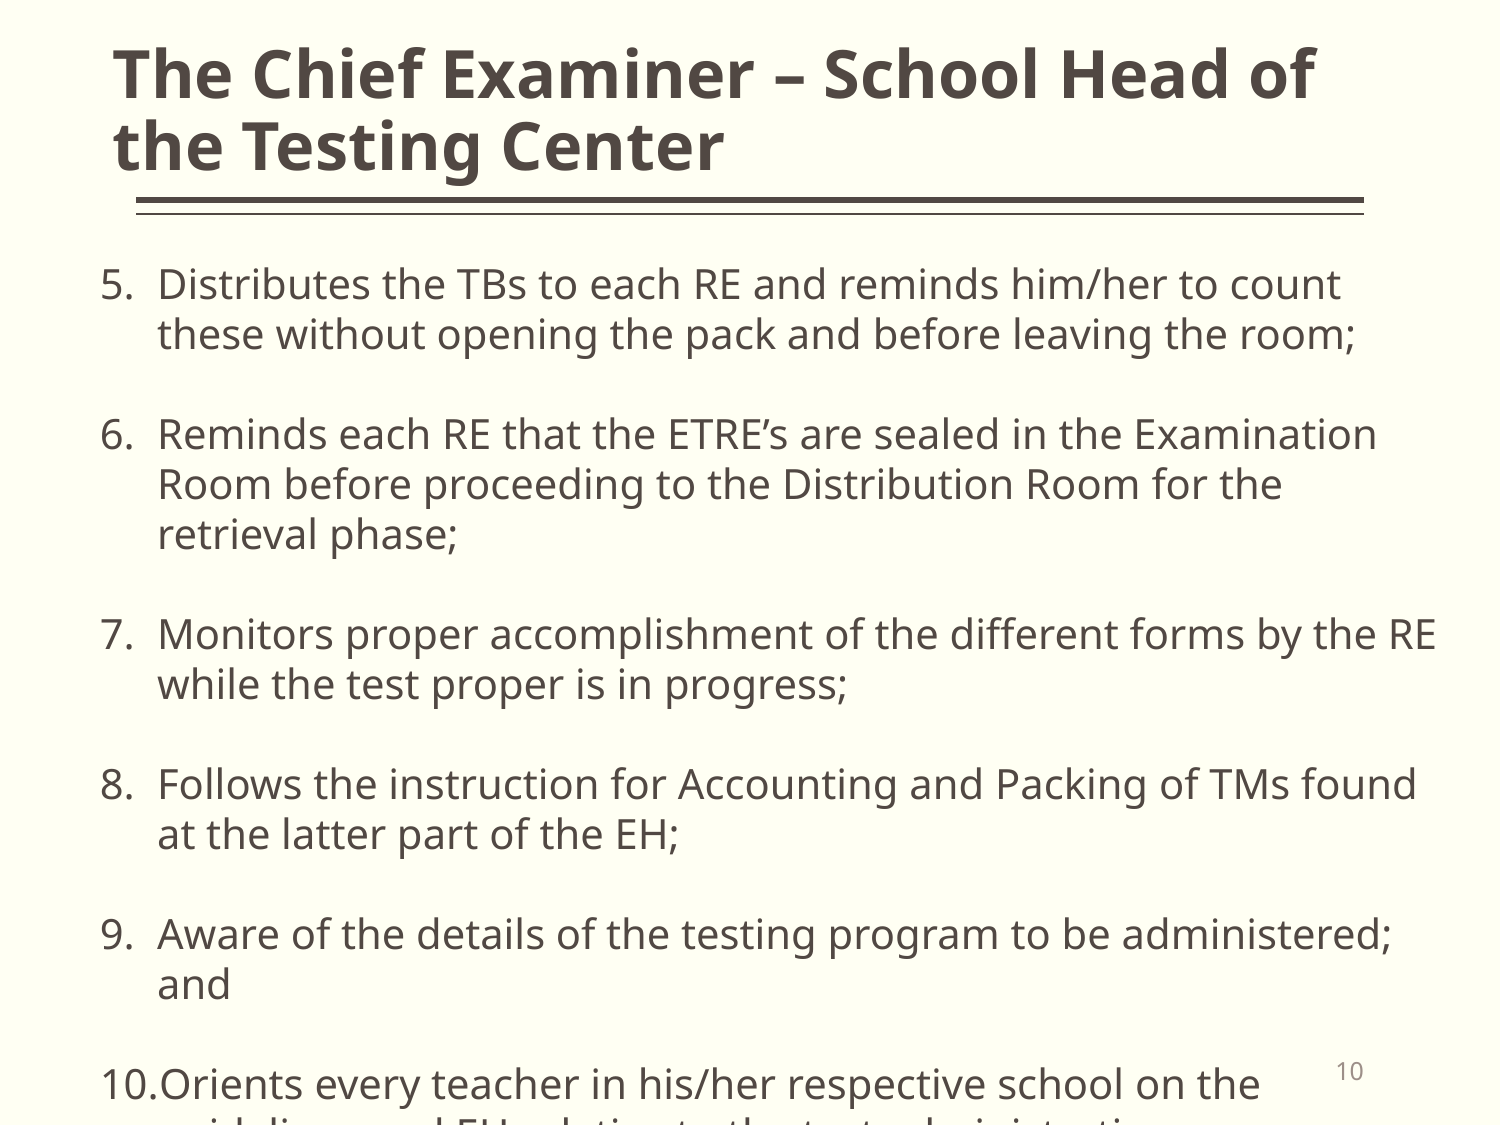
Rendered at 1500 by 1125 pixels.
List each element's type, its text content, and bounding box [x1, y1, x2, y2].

slide_number 10 [1138, 1042, 1364, 1103]
title The Chief Examiner – School Head of the Testing Center [112, 37, 1425, 193]
list Distributes the TBs to each RE and reminds him/her to count these without opening the pack and before leaving the room; Reminds each RE that the ETRE’s are sealed in the Examination Room before proceeding to the Distribution Room for the retrieval phase; Monitors proper accomplishment of the different forms by the RE while the test proper is in progress; Follows the instruction for Accounting and Packing of TMs found at the latter part of the EH; Aware of the details of the testing program to be administered; and Orients every teacher in his/her respective school on the guidelines and EH relative to the test administration. [99, 249, 1450, 1100]
